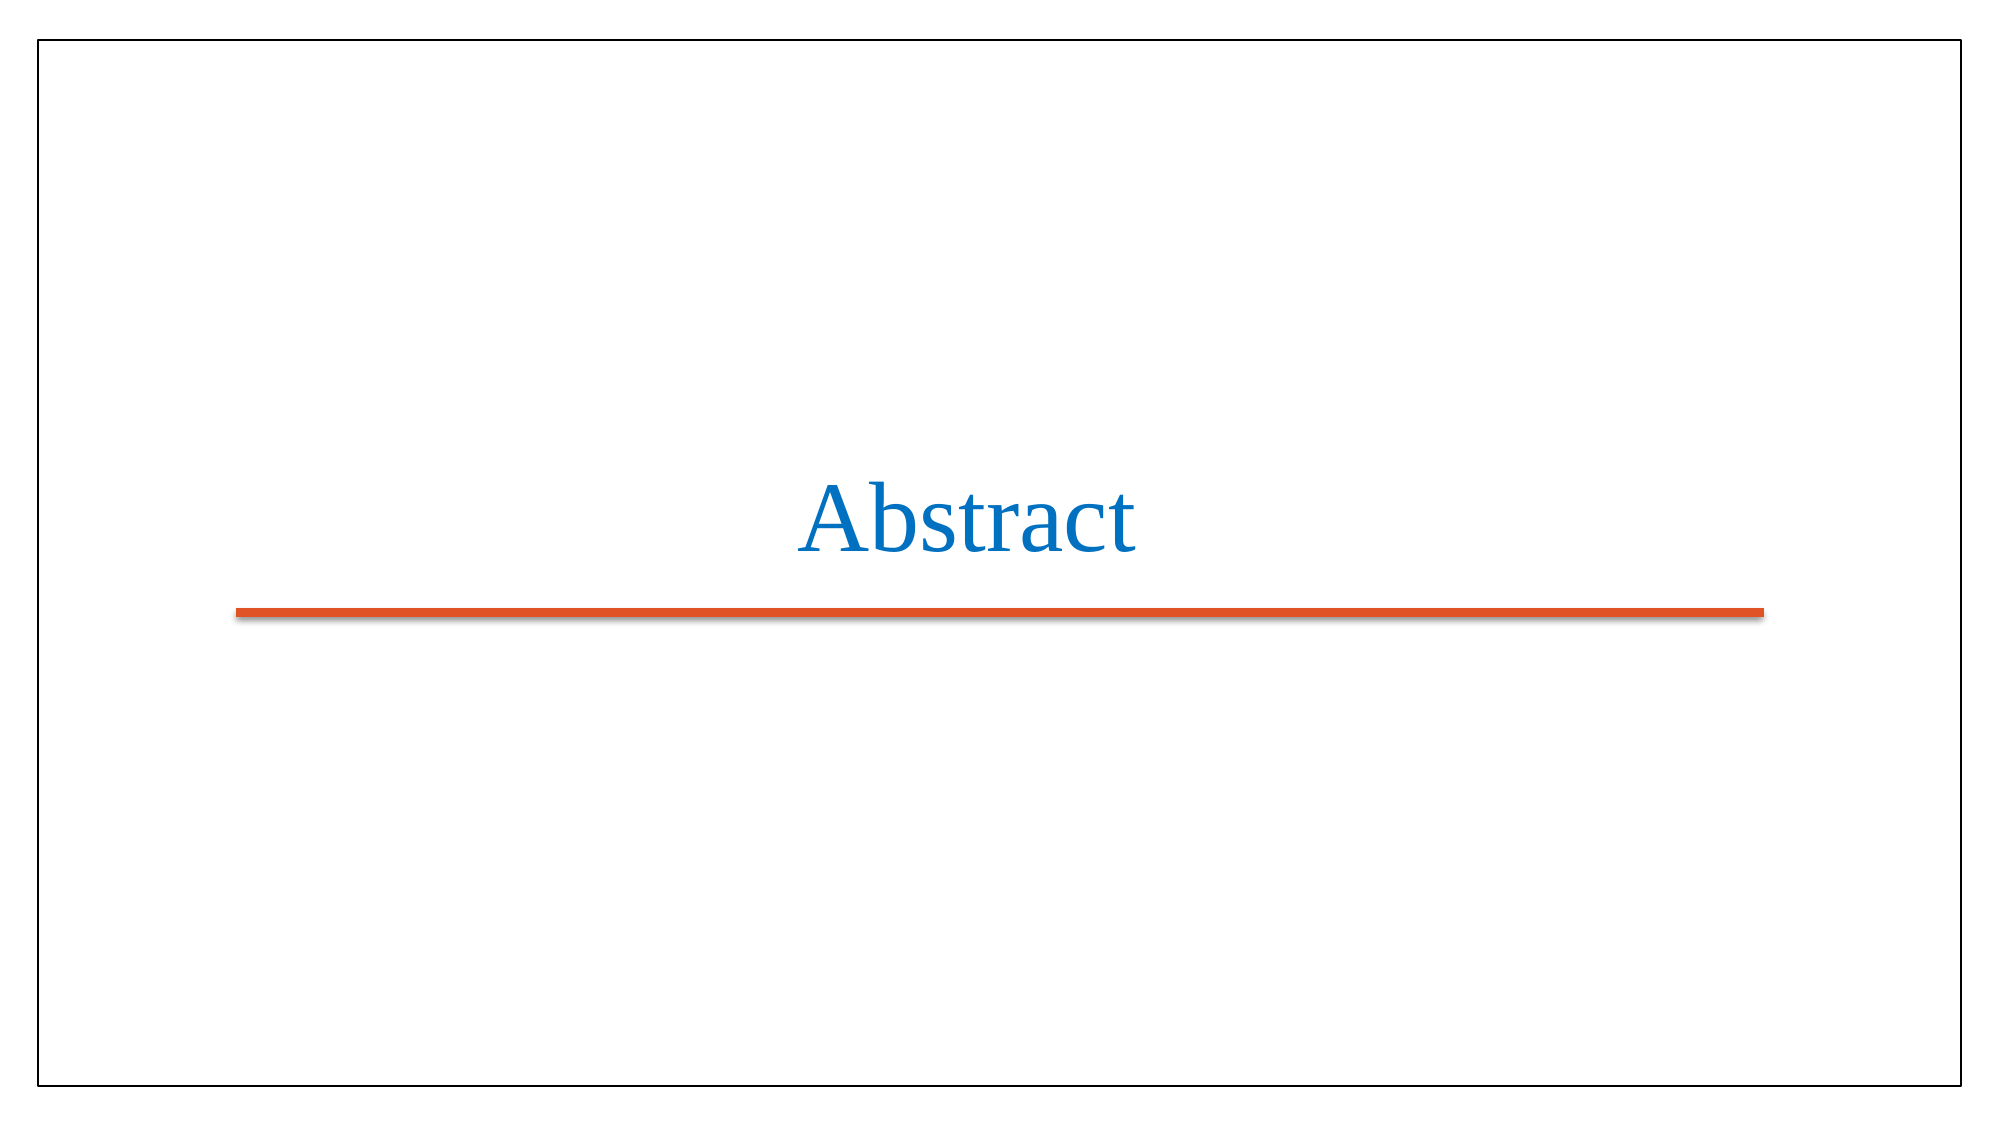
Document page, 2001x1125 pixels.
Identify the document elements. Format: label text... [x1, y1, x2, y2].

text_box Abstract [782, 444, 1163, 579]
